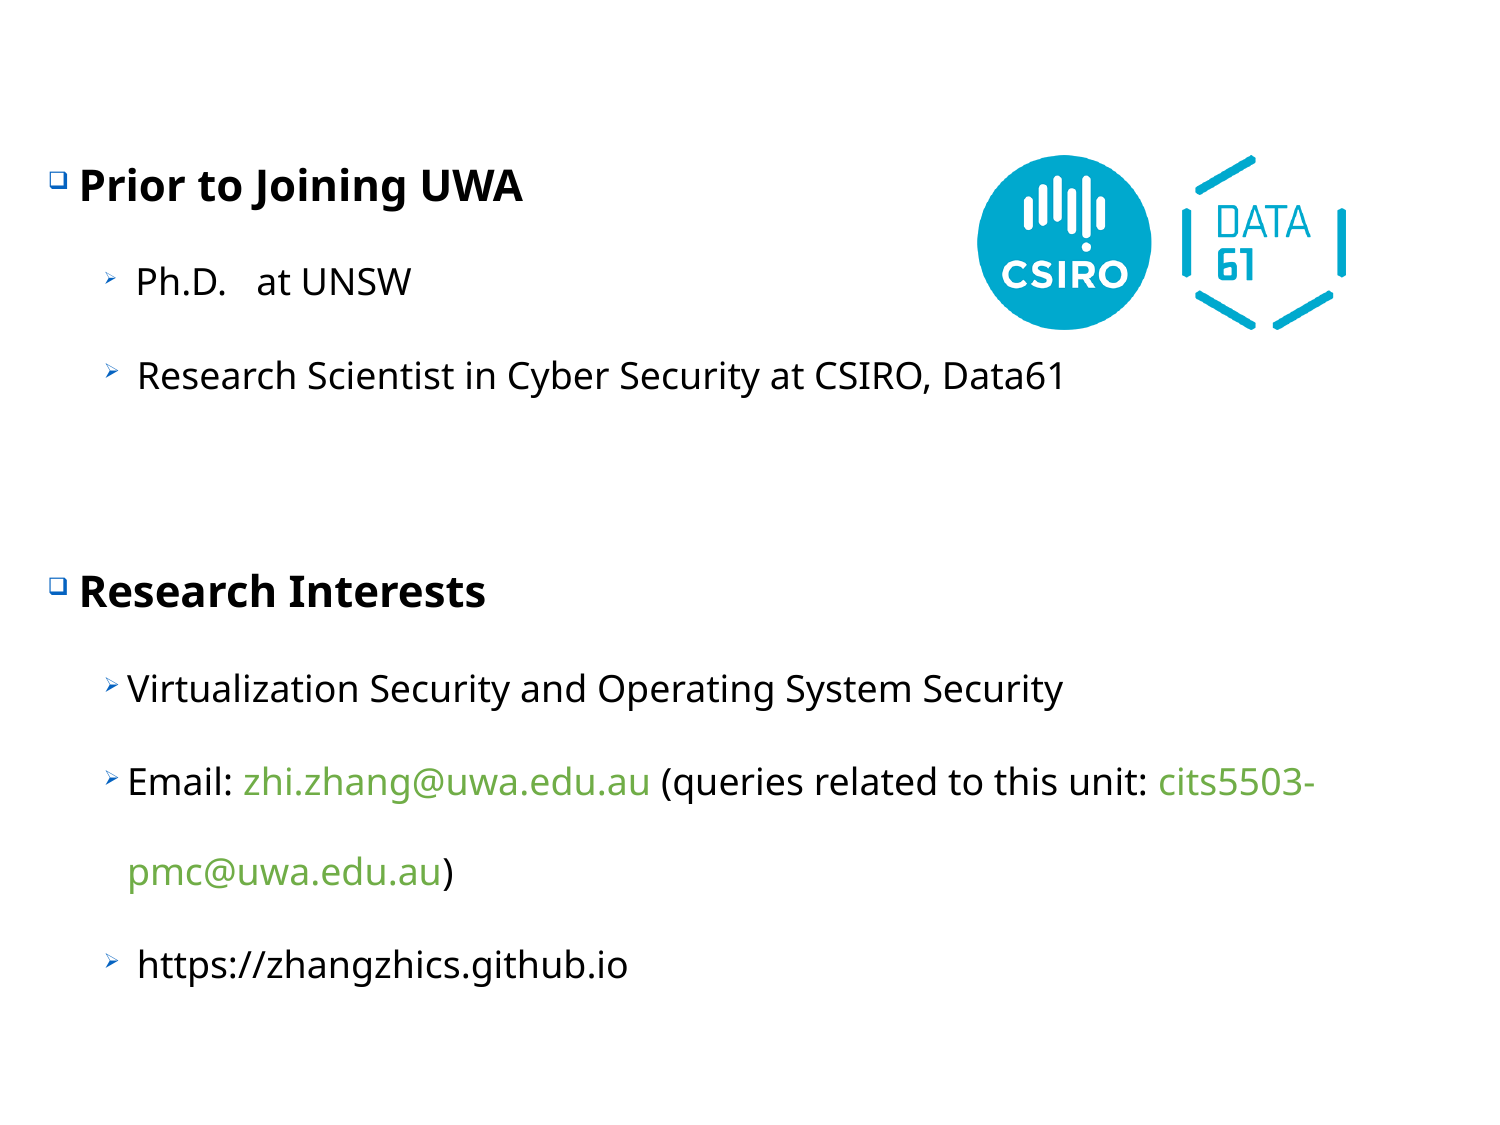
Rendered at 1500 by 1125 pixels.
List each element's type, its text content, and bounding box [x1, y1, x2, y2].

text_box Prior to Joining UWA Ph.D. at UNSW Research Scientist in Cyber Security at CSIRO, Data61 [45, 156, 1089, 398]
picture [977, 155, 1346, 330]
text_box Research Interests Virtualization Security and Operating System Security Email: zhi.zhang@uwa.edu.au (queries related to this unit: cits5503-pmc@uwa.edu.au) https://zhangzhics.github.io [45, 562, 1500, 988]
